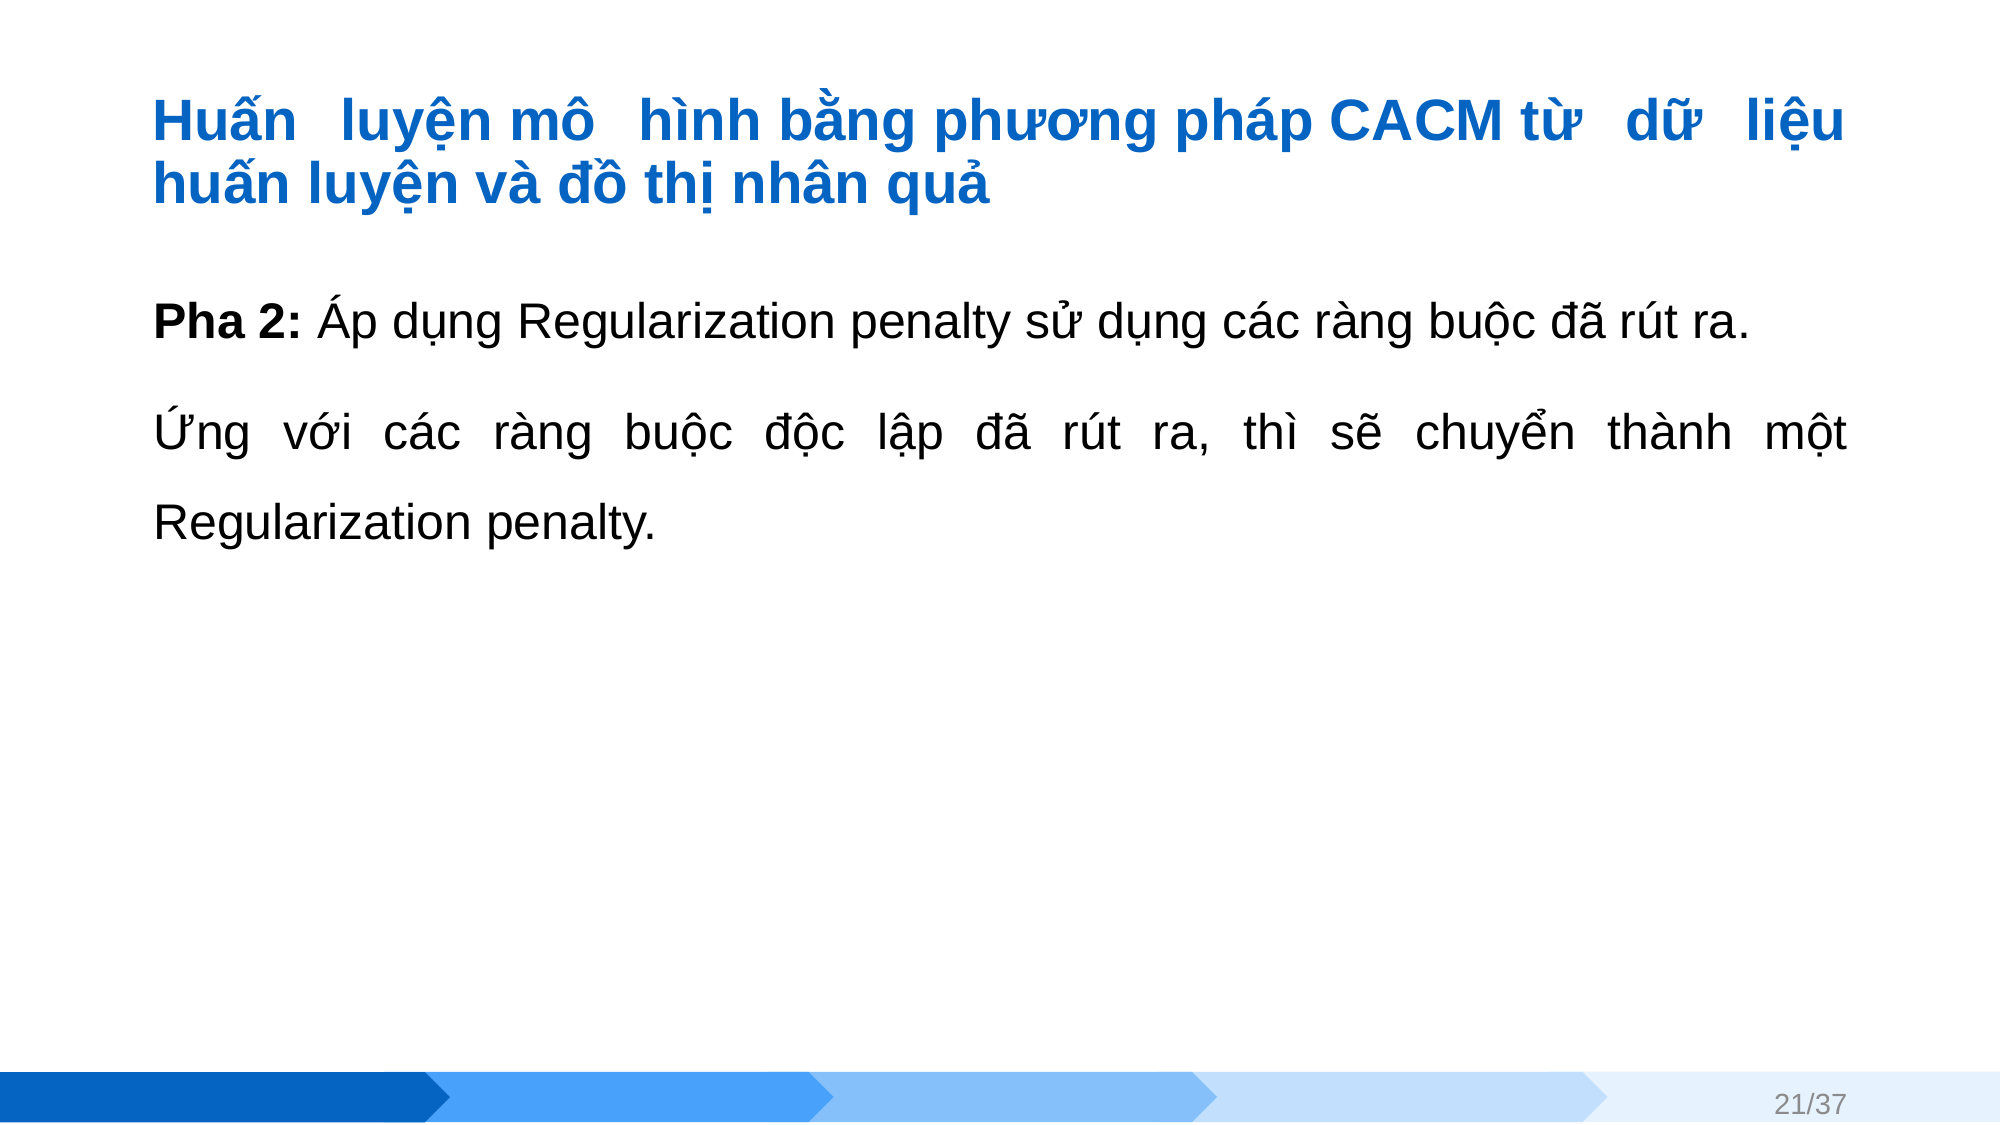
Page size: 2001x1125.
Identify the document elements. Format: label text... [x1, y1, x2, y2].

title Huấn luyện mô hình bằng phương pháp CACM từ dữ liệu huấn luyện và đồ thị nhân quả [137, 103, 1863, 204]
slide_number 21/37 [1412, 1072, 1863, 1125]
